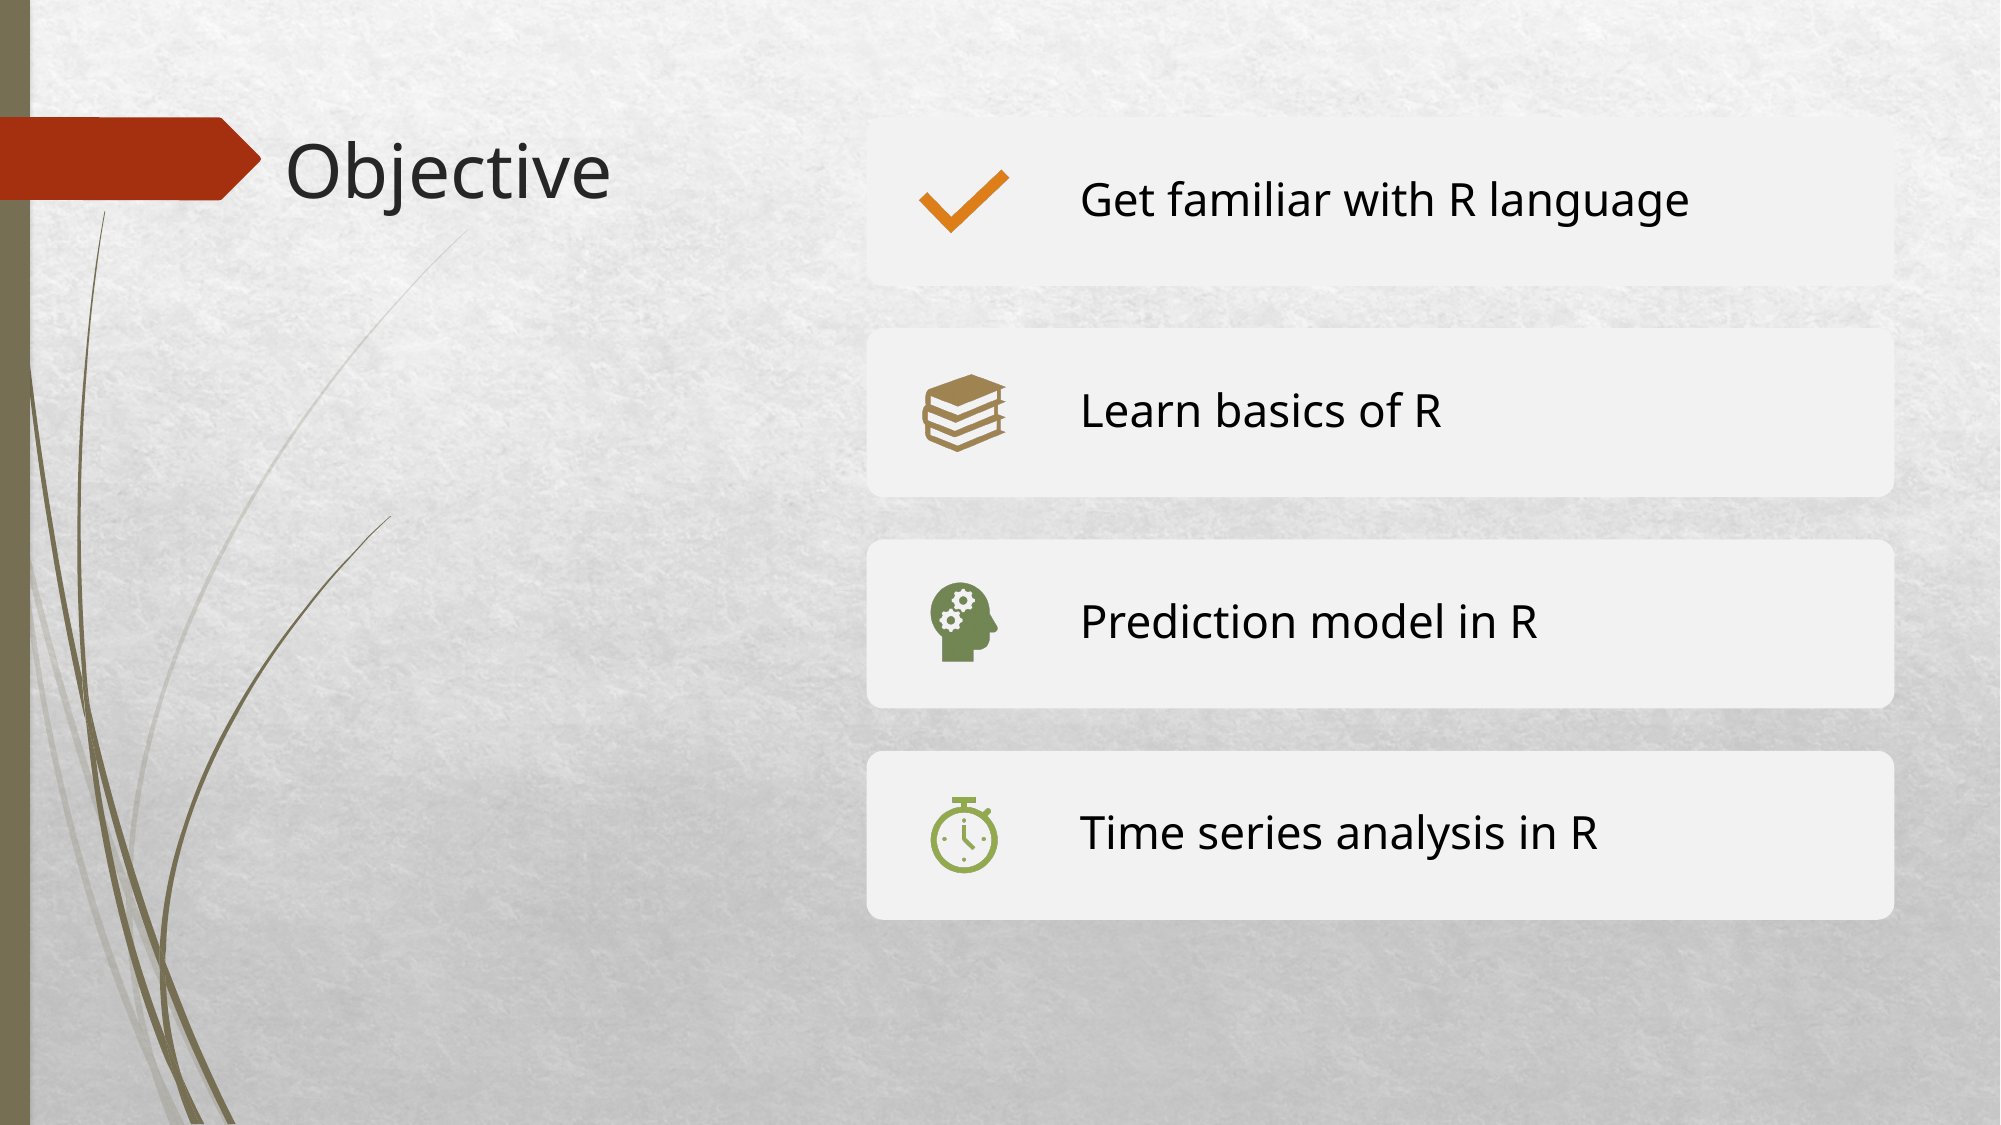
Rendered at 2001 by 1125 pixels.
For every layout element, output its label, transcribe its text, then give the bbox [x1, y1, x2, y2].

title Objective [269, 116, 830, 982]
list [866, 116, 1895, 921]
